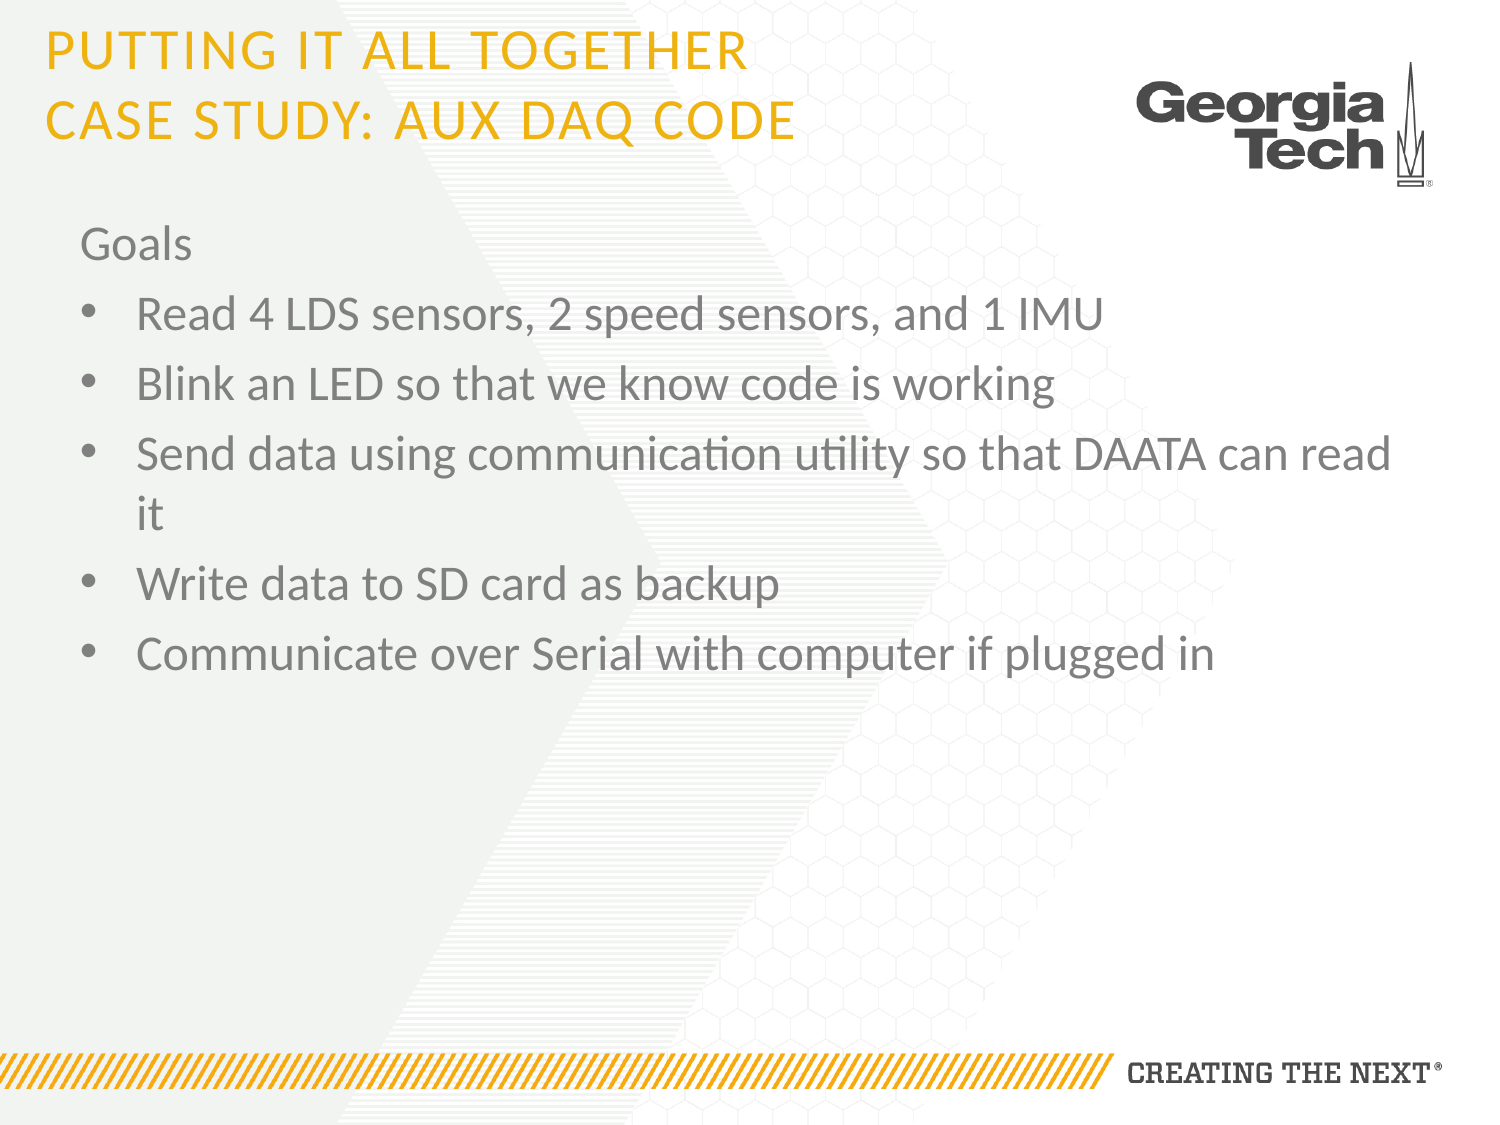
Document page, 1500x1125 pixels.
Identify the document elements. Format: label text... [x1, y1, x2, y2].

title Putting it all together Case study: aux daq code [0, 0, 1007, 163]
list Goals Read 4 LDS sensors, 2 speed sensors, and 1 IMU Blink an LED so that we know code is working Send data using communication utility so that DAATA can read it Write data to SD card as backup Communicate over Serial with computer if plugged in [34, 203, 1476, 1005]
picture [0, 0, 1500, 1125]
